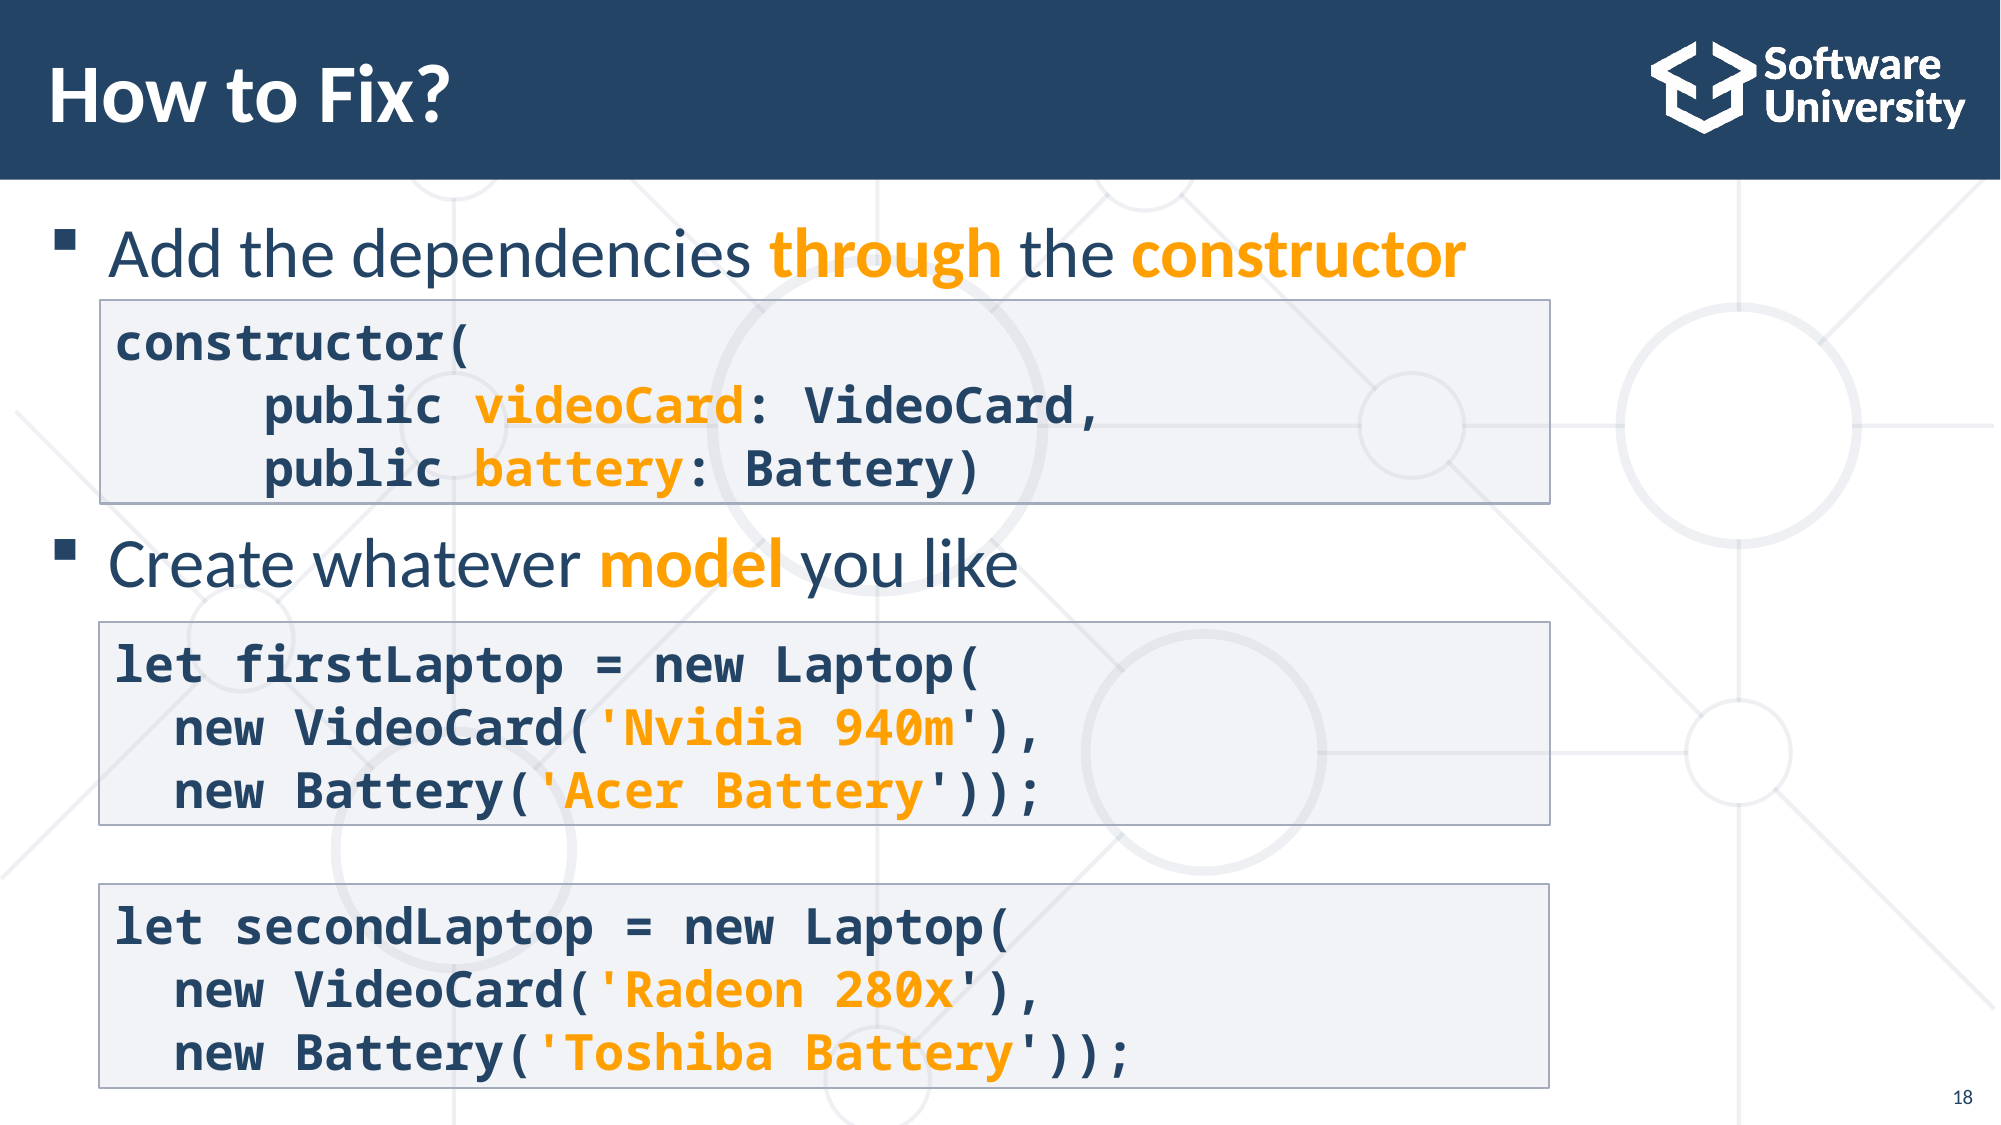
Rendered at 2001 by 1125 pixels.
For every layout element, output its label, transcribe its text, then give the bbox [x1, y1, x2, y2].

text_box constructor( public videoCard: VideoCard, public battery: Battery) [99, 299, 1550, 504]
title How to Fix? [31, 16, 1625, 162]
list Add the dependencies through the constructor Create whatever model you like [31, 196, 1970, 1104]
text_box let firstLaptop = new Laptop( new VideoCard('Nvidia 940m'), new Battery('Acer Battery')); [99, 621, 1551, 826]
picture [1651, 41, 1966, 134]
text_box let secondLaptop = new Laptop( new VideoCard('Radeon 280x'), new Battery('Toshiba Battery')); [99, 883, 1550, 1088]
slide_number 18 [1927, 1067, 1989, 1117]
